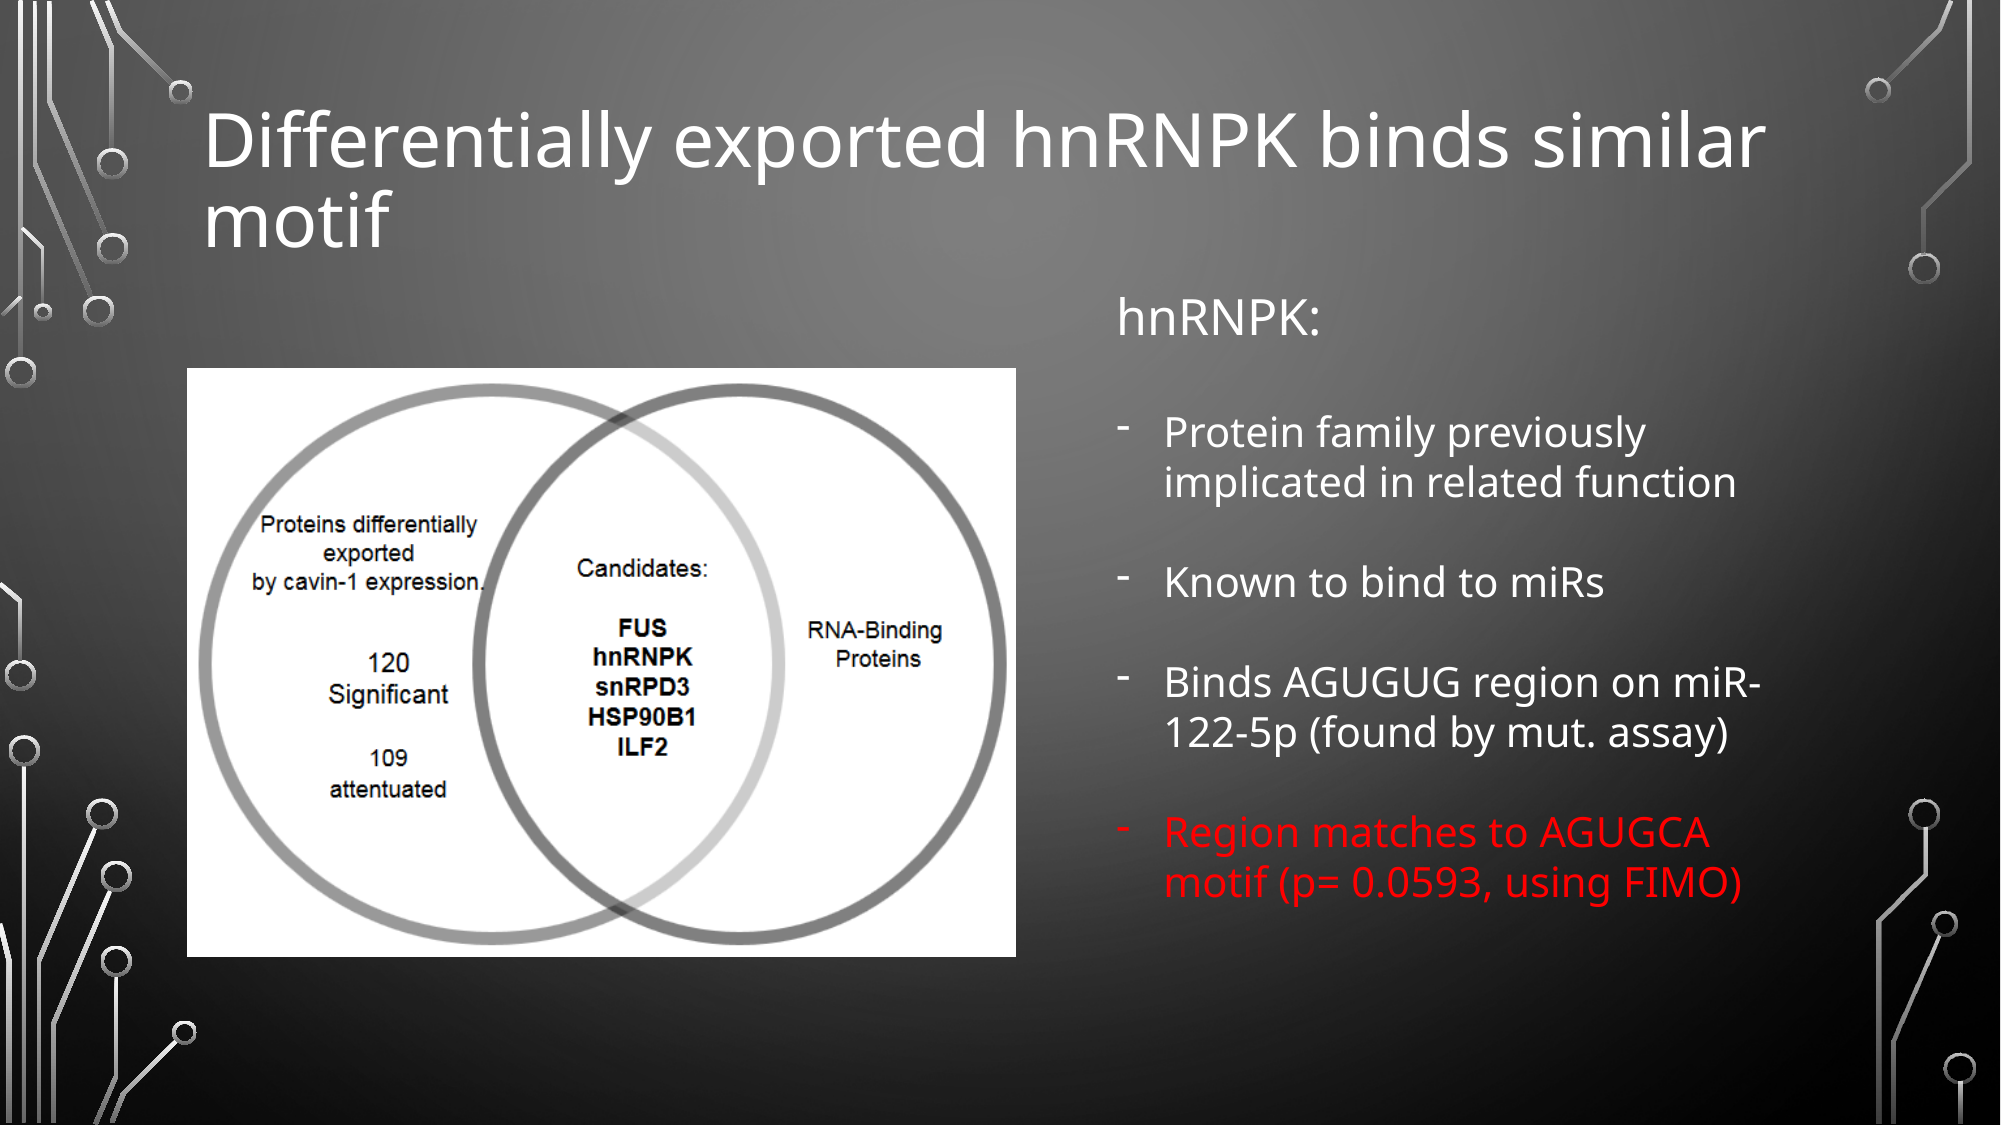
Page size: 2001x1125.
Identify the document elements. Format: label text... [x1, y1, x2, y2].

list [186, 368, 1017, 957]
title Differentially exported hnRNPK binds similar motif [187, 62, 1813, 305]
text_box hnRNPK: Protein family previously implicated in related function Known to bind to miRs Binds AGUGUG region on miR-122-5p (found by mut. assay) Region matches to AGUGCA motif (p= 0.0593, using FIMO) [1101, 278, 1813, 994]
